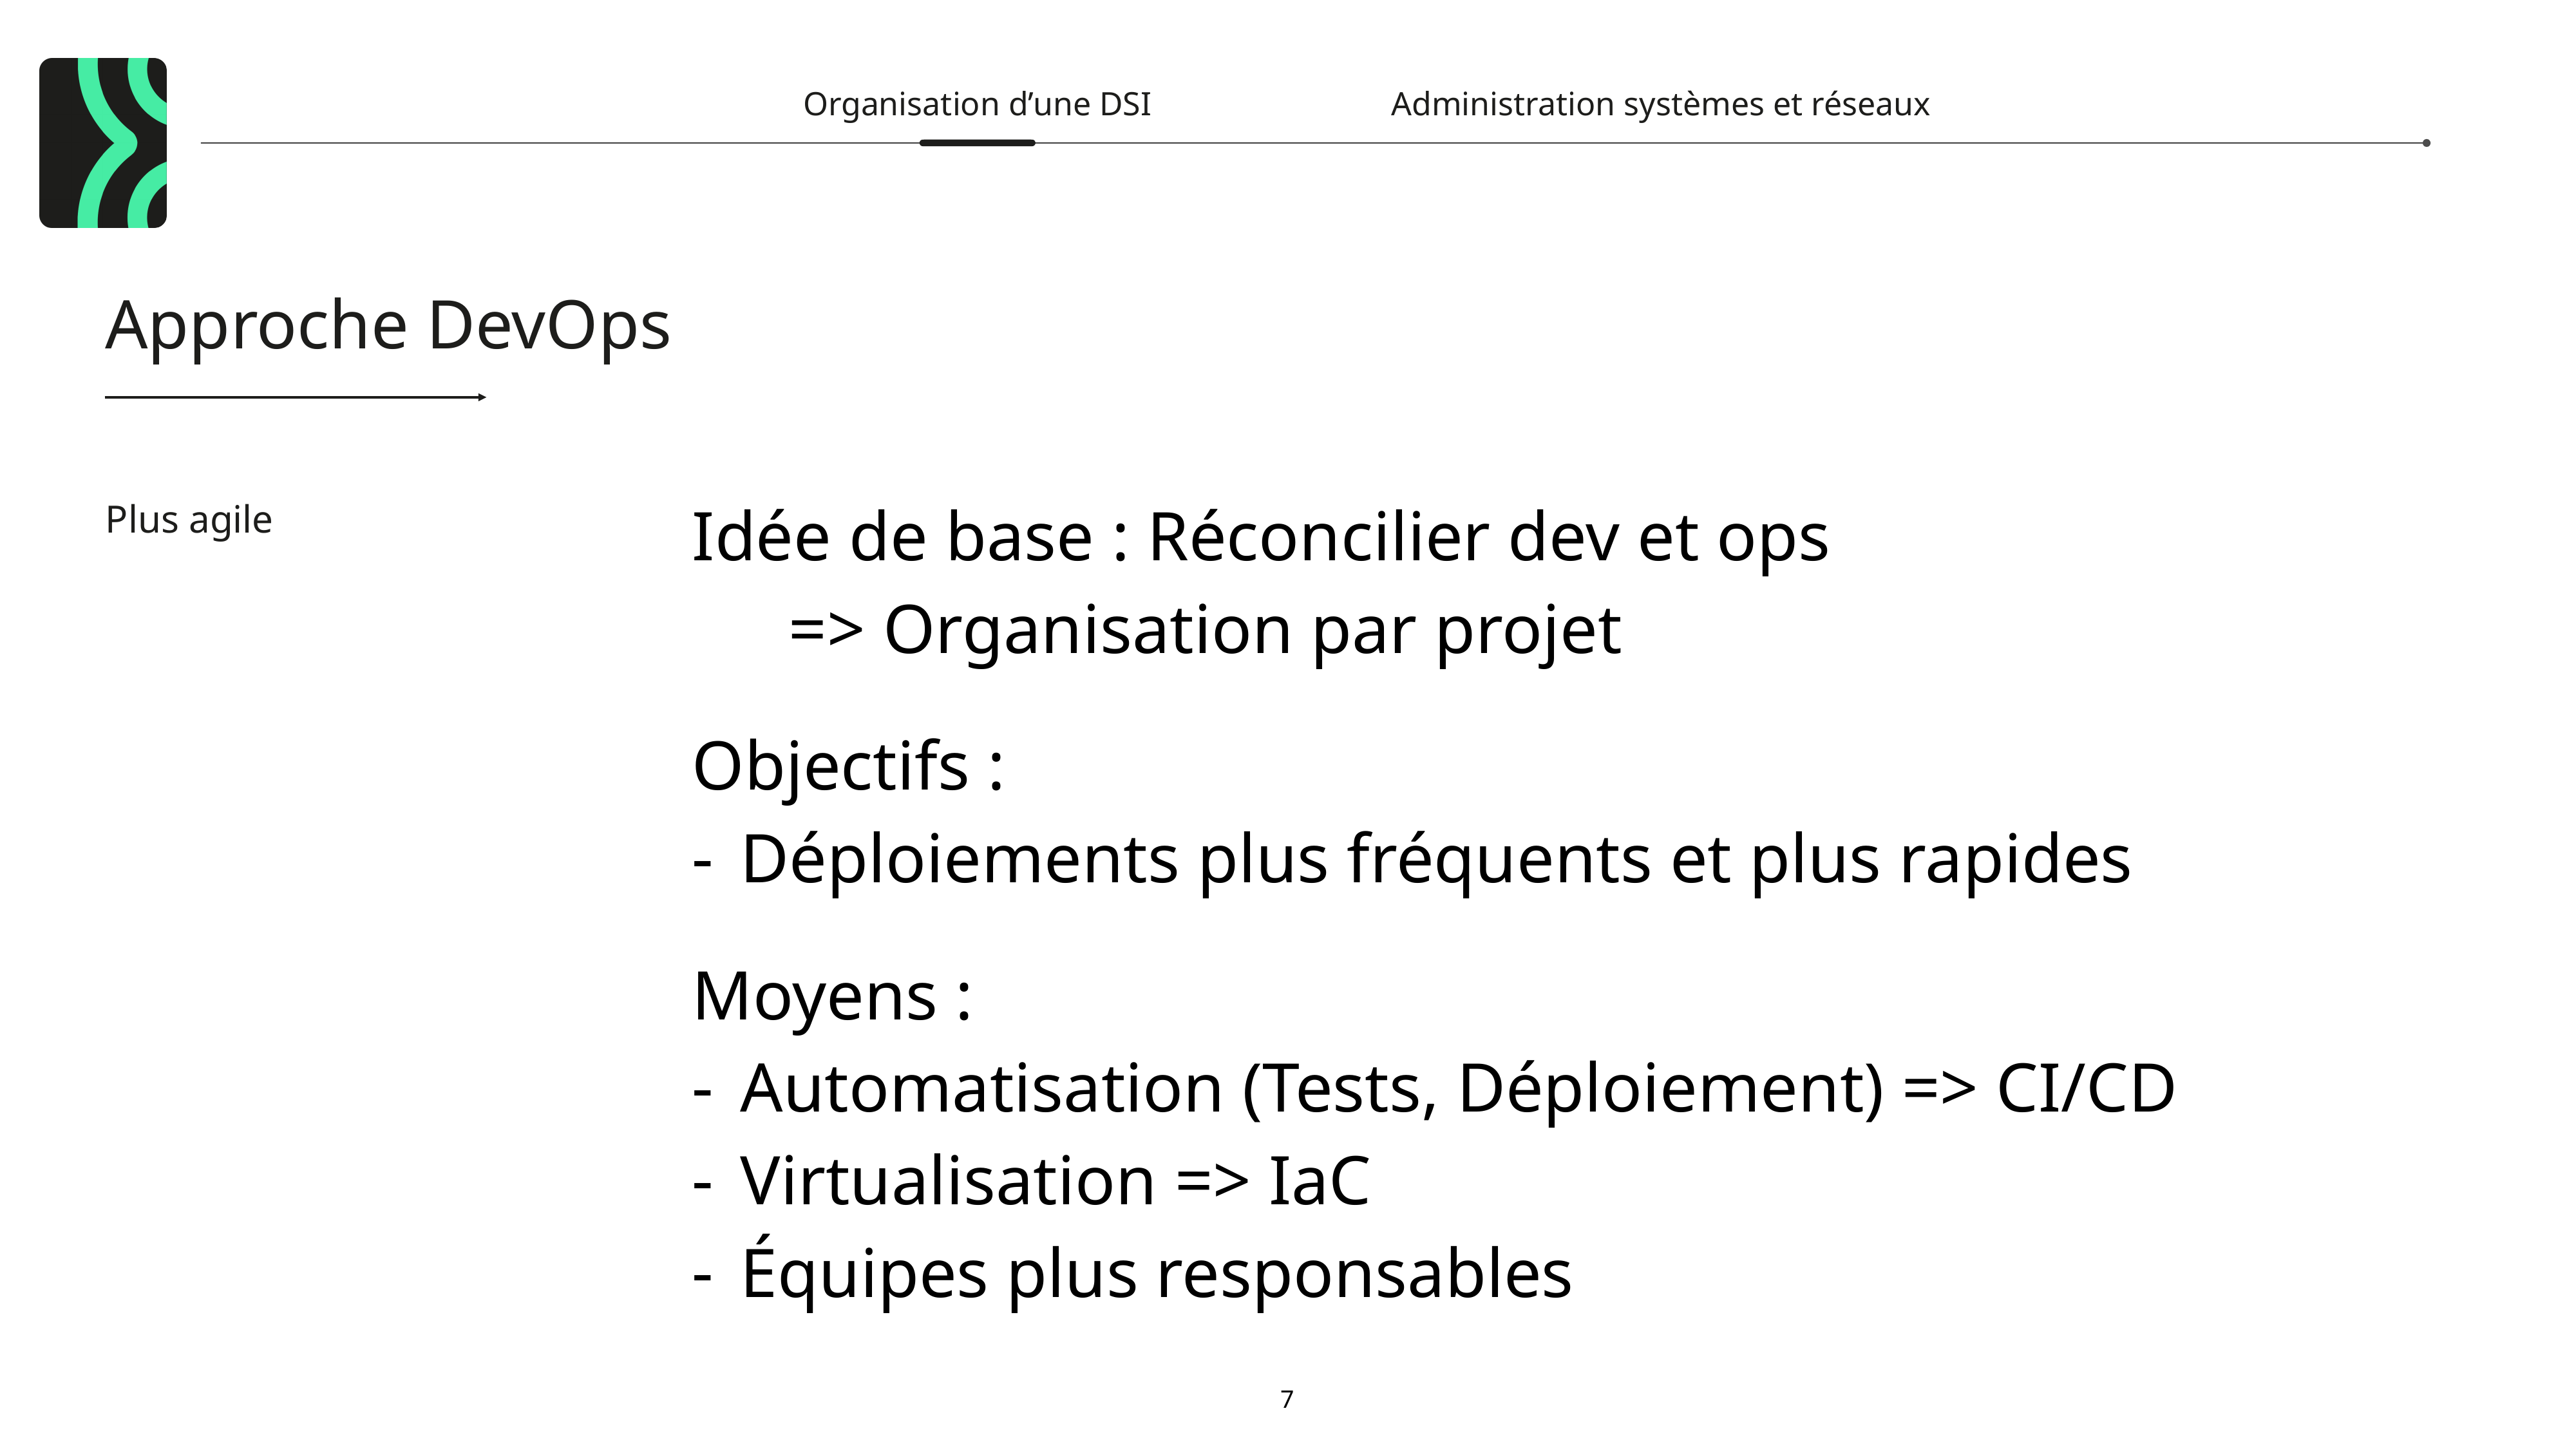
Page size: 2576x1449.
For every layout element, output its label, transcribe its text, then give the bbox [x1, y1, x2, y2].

text_box Approche DevOps [100, 276, 1513, 368]
text_box Idée de base : Réconcilier dev et ops => Organisation par projet Objectifs : Déploiements plus fréquents et plus rapides Moyens : Automatisation (Tests, Déploiement) => CI/CD Virtualisation => IaC Équipes plus responsables [682, 397, 2576, 1395]
text_box Administration systèmes et réseaux [1307, 78, 2016, 128]
picture [39, 58, 167, 228]
text_box Plus agile [100, 489, 471, 545]
text_box Organisation d’une DSI [775, 78, 1180, 128]
slide_number ‹#› [1267, 571, 1307, 1423]
text_box [919, 139, 1036, 142]
text_box [920, 144, 1036, 147]
